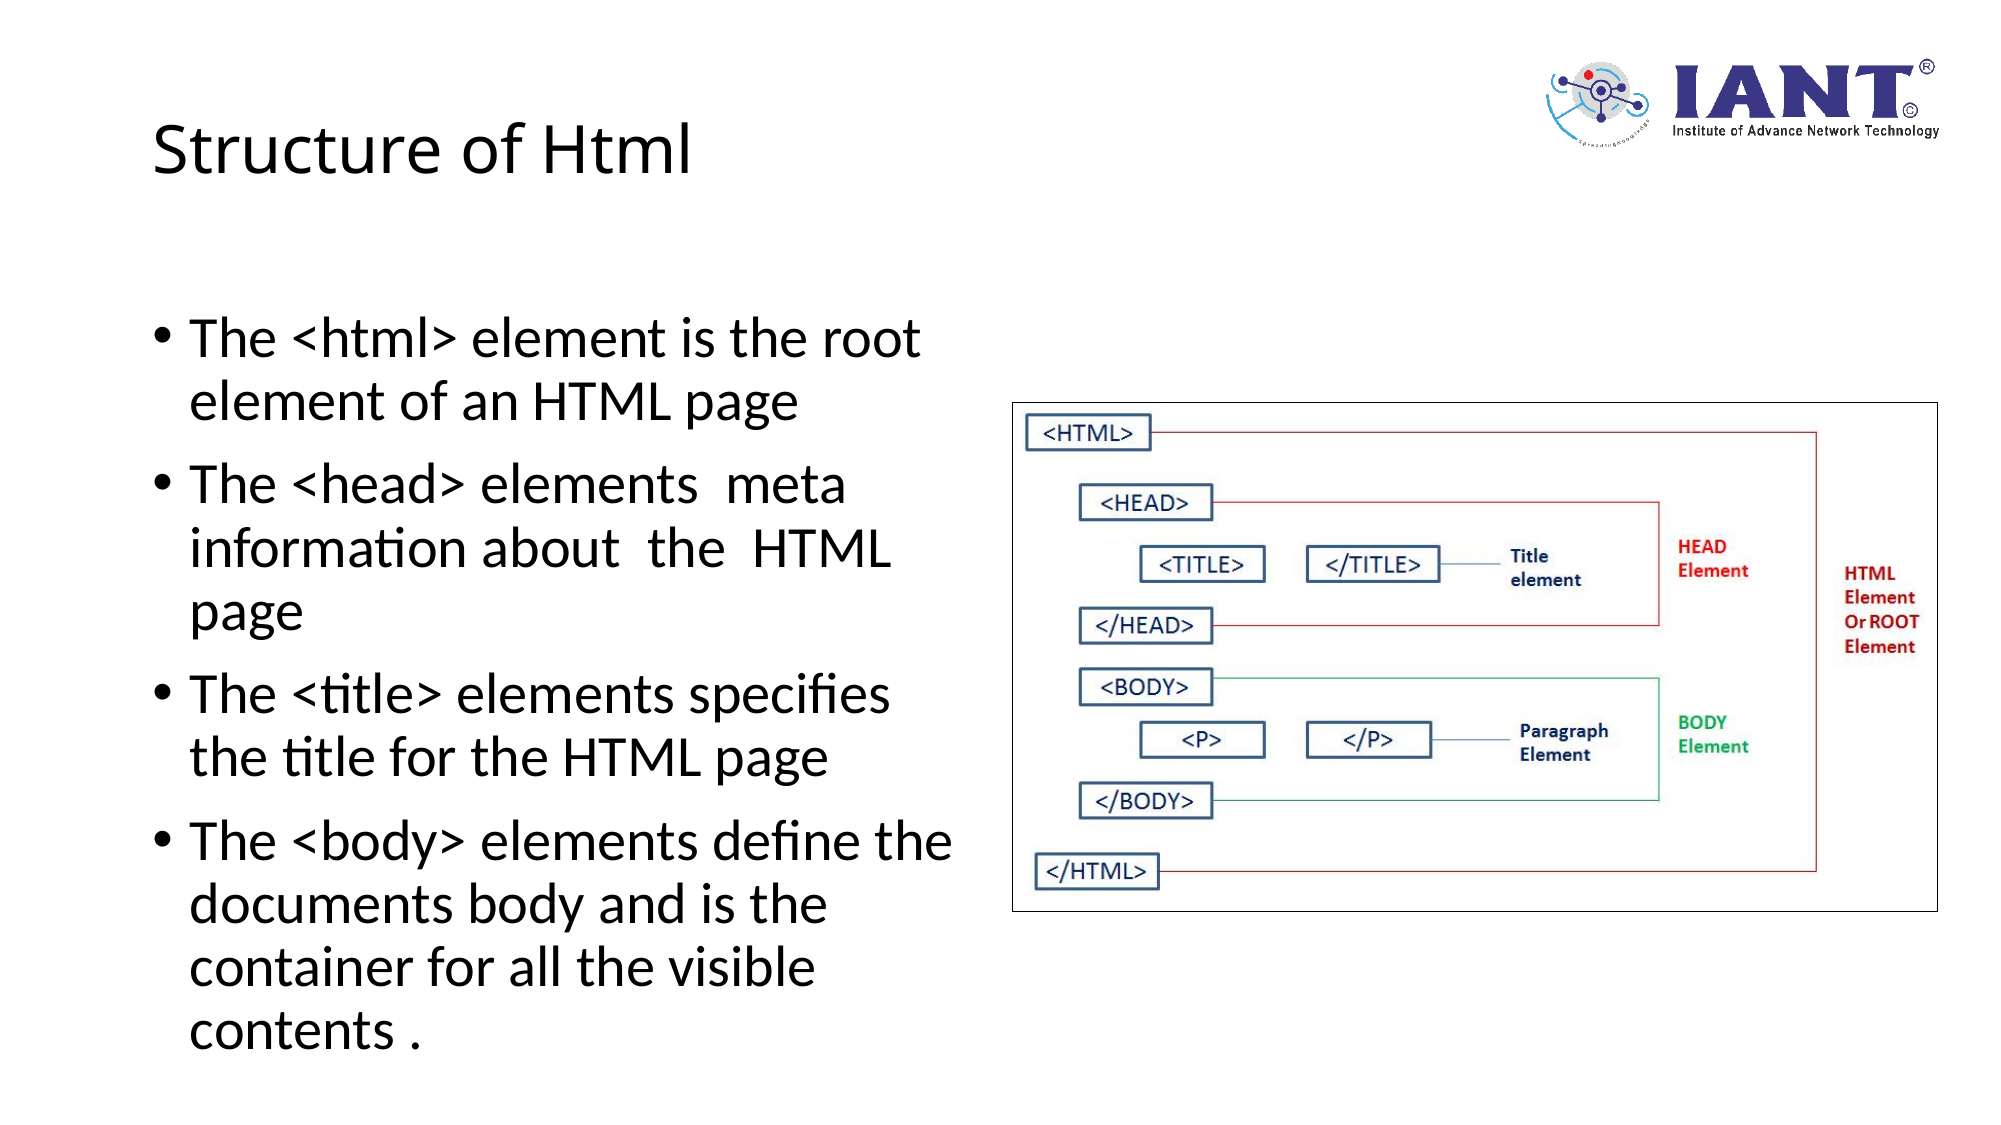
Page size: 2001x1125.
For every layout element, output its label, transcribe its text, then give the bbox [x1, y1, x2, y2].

picture [1524, 37, 1968, 158]
list The <html> element is the root element of an HTML page The <head> elements meta information about the HTML page The <title> elements specifies the title for the HTML page The <body> elements define the documents body and is the container for all the visible contents . [137, 299, 988, 1014]
title Structure of Html [137, 59, 1863, 245]
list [1012, 402, 1937, 911]
